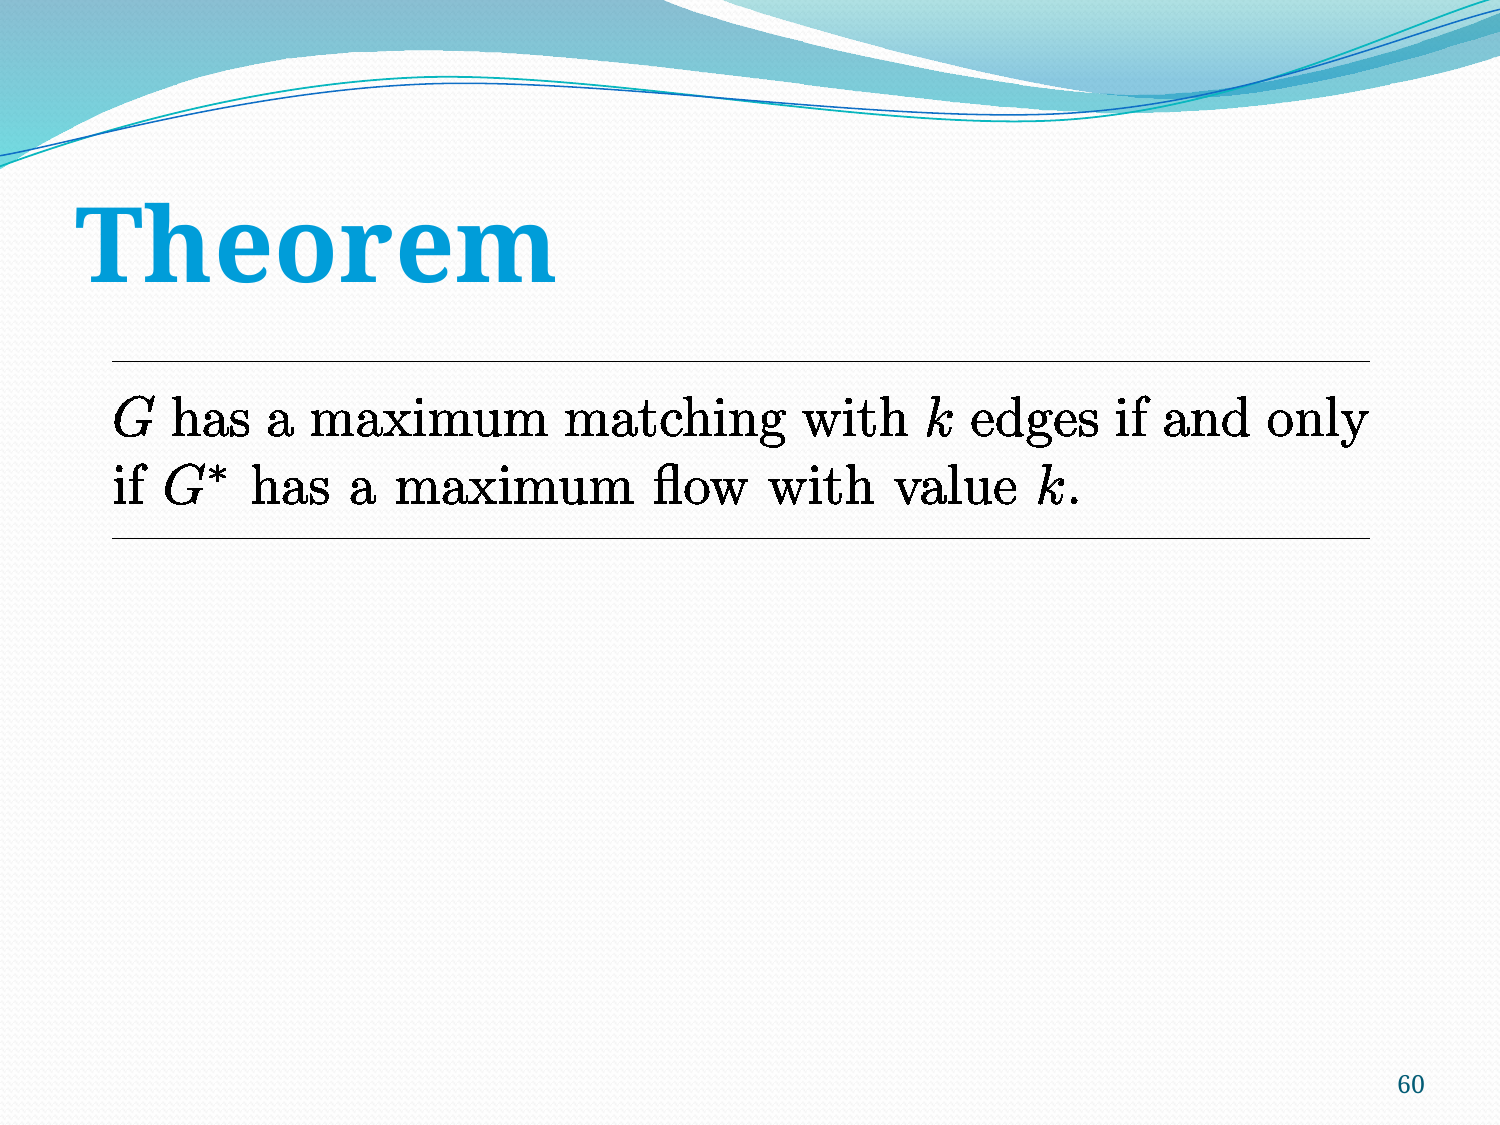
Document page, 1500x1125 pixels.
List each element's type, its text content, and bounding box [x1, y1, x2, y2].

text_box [111, 361, 1371, 540]
slide_number 60 [1299, 1042, 1425, 1103]
title Theorem [75, 115, 1425, 303]
